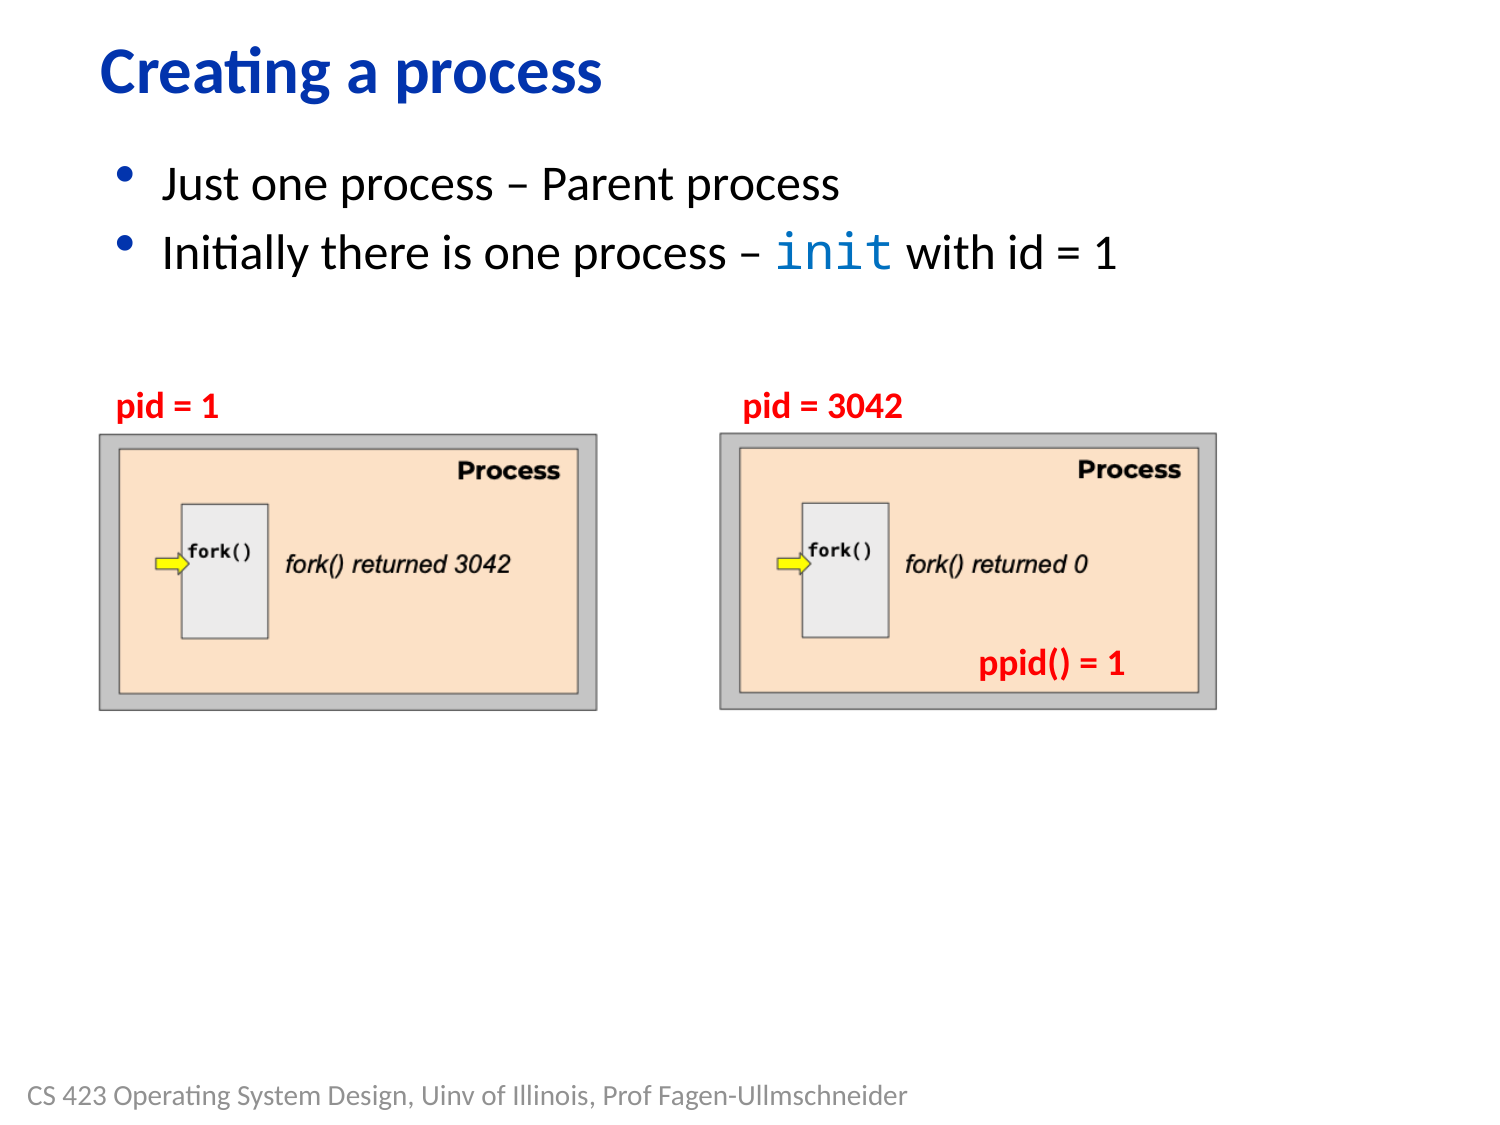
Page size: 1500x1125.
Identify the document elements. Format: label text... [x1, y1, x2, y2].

text_box CS 423 Operating System Design, Uinv of Illinois, Prof Fagen-Ullmschneider [12, 1068, 925, 1119]
title Creating a process [85, 28, 1261, 117]
list Just one process – Parent process Initially there is one process – init with id = 1 [99, 149, 1400, 303]
picture [85, 373, 1266, 773]
